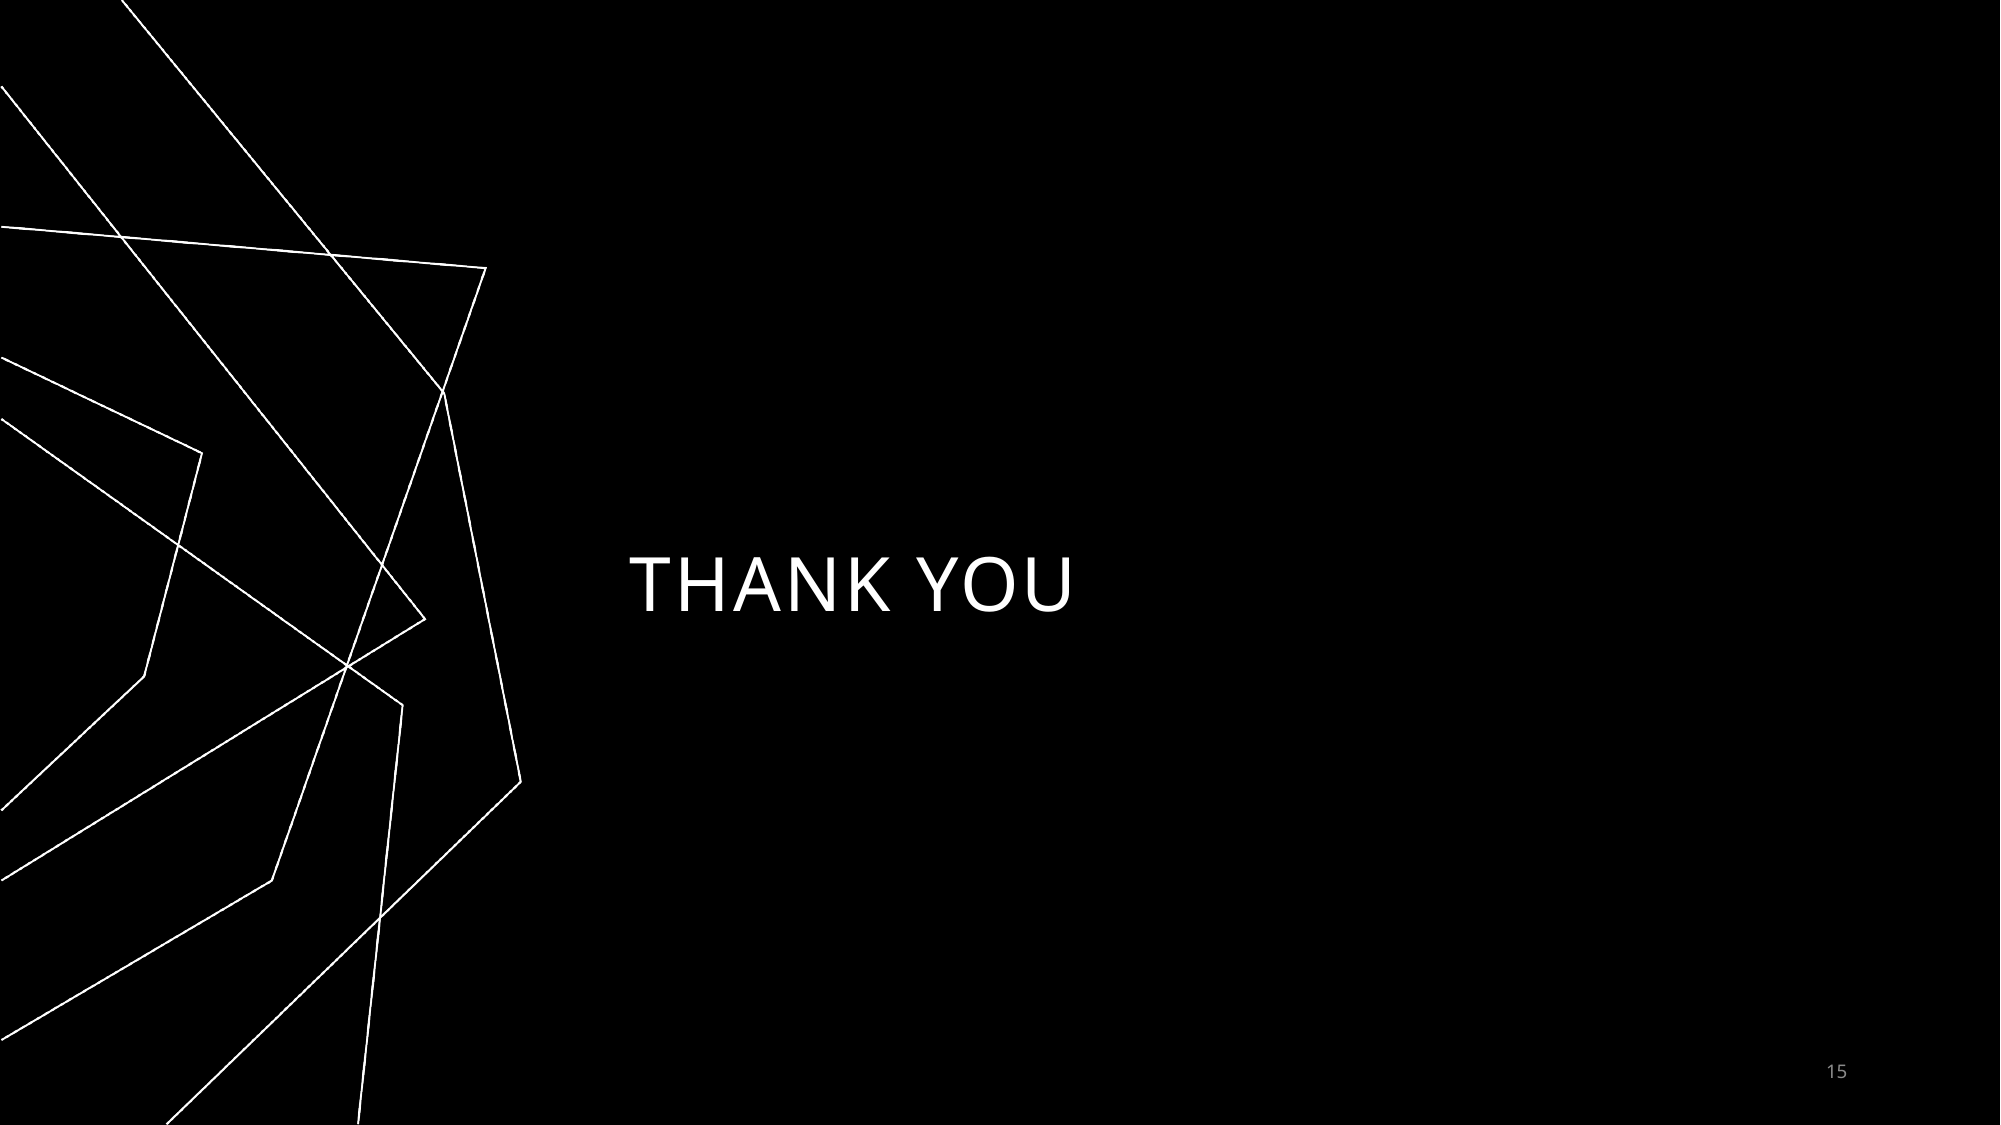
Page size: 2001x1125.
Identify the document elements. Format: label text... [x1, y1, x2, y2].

picture [0, 0, 522, 1125]
title THANK YOU [614, 385, 1301, 636]
slide_number 15 [1571, 1042, 1863, 1103]
